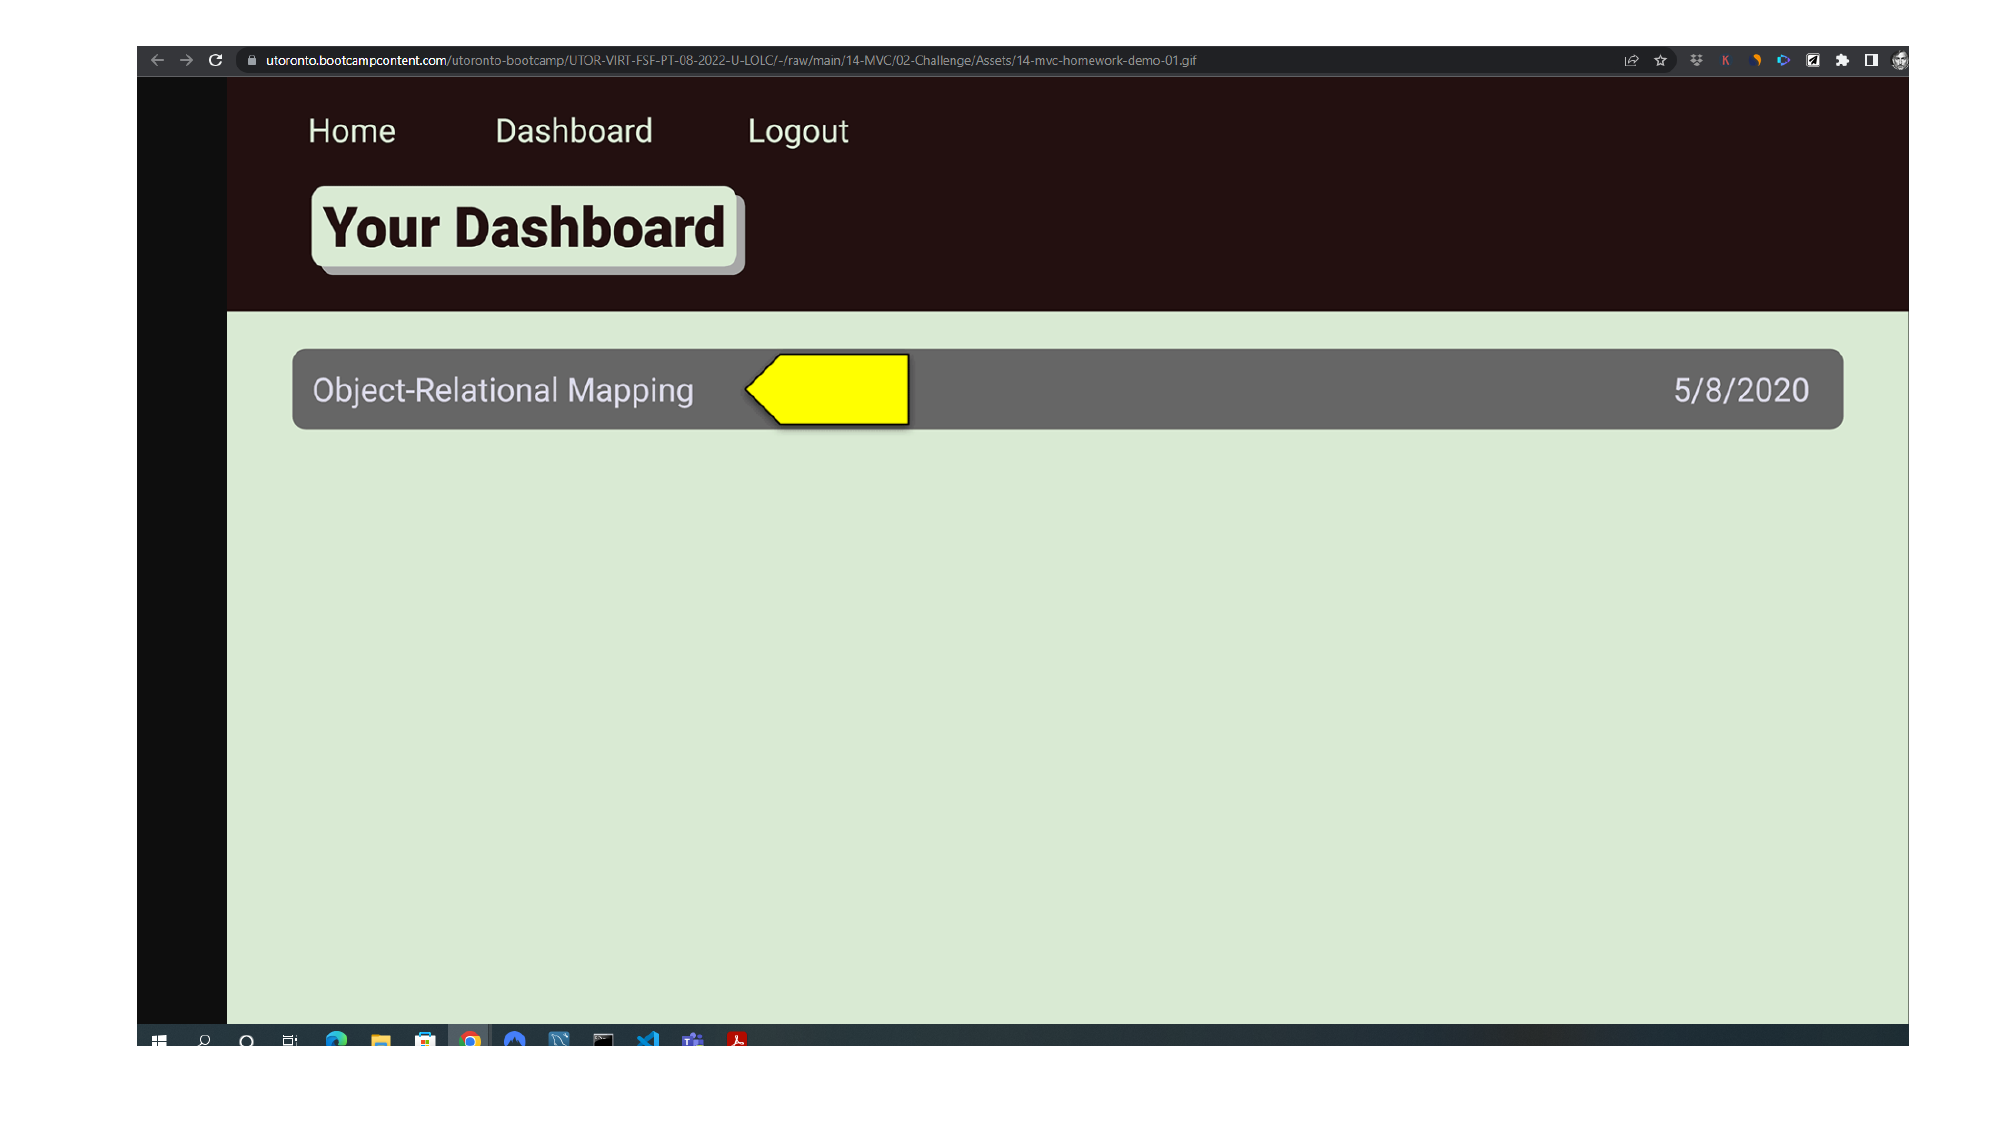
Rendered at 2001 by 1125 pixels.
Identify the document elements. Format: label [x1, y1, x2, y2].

list [137, 46, 1909, 1046]
